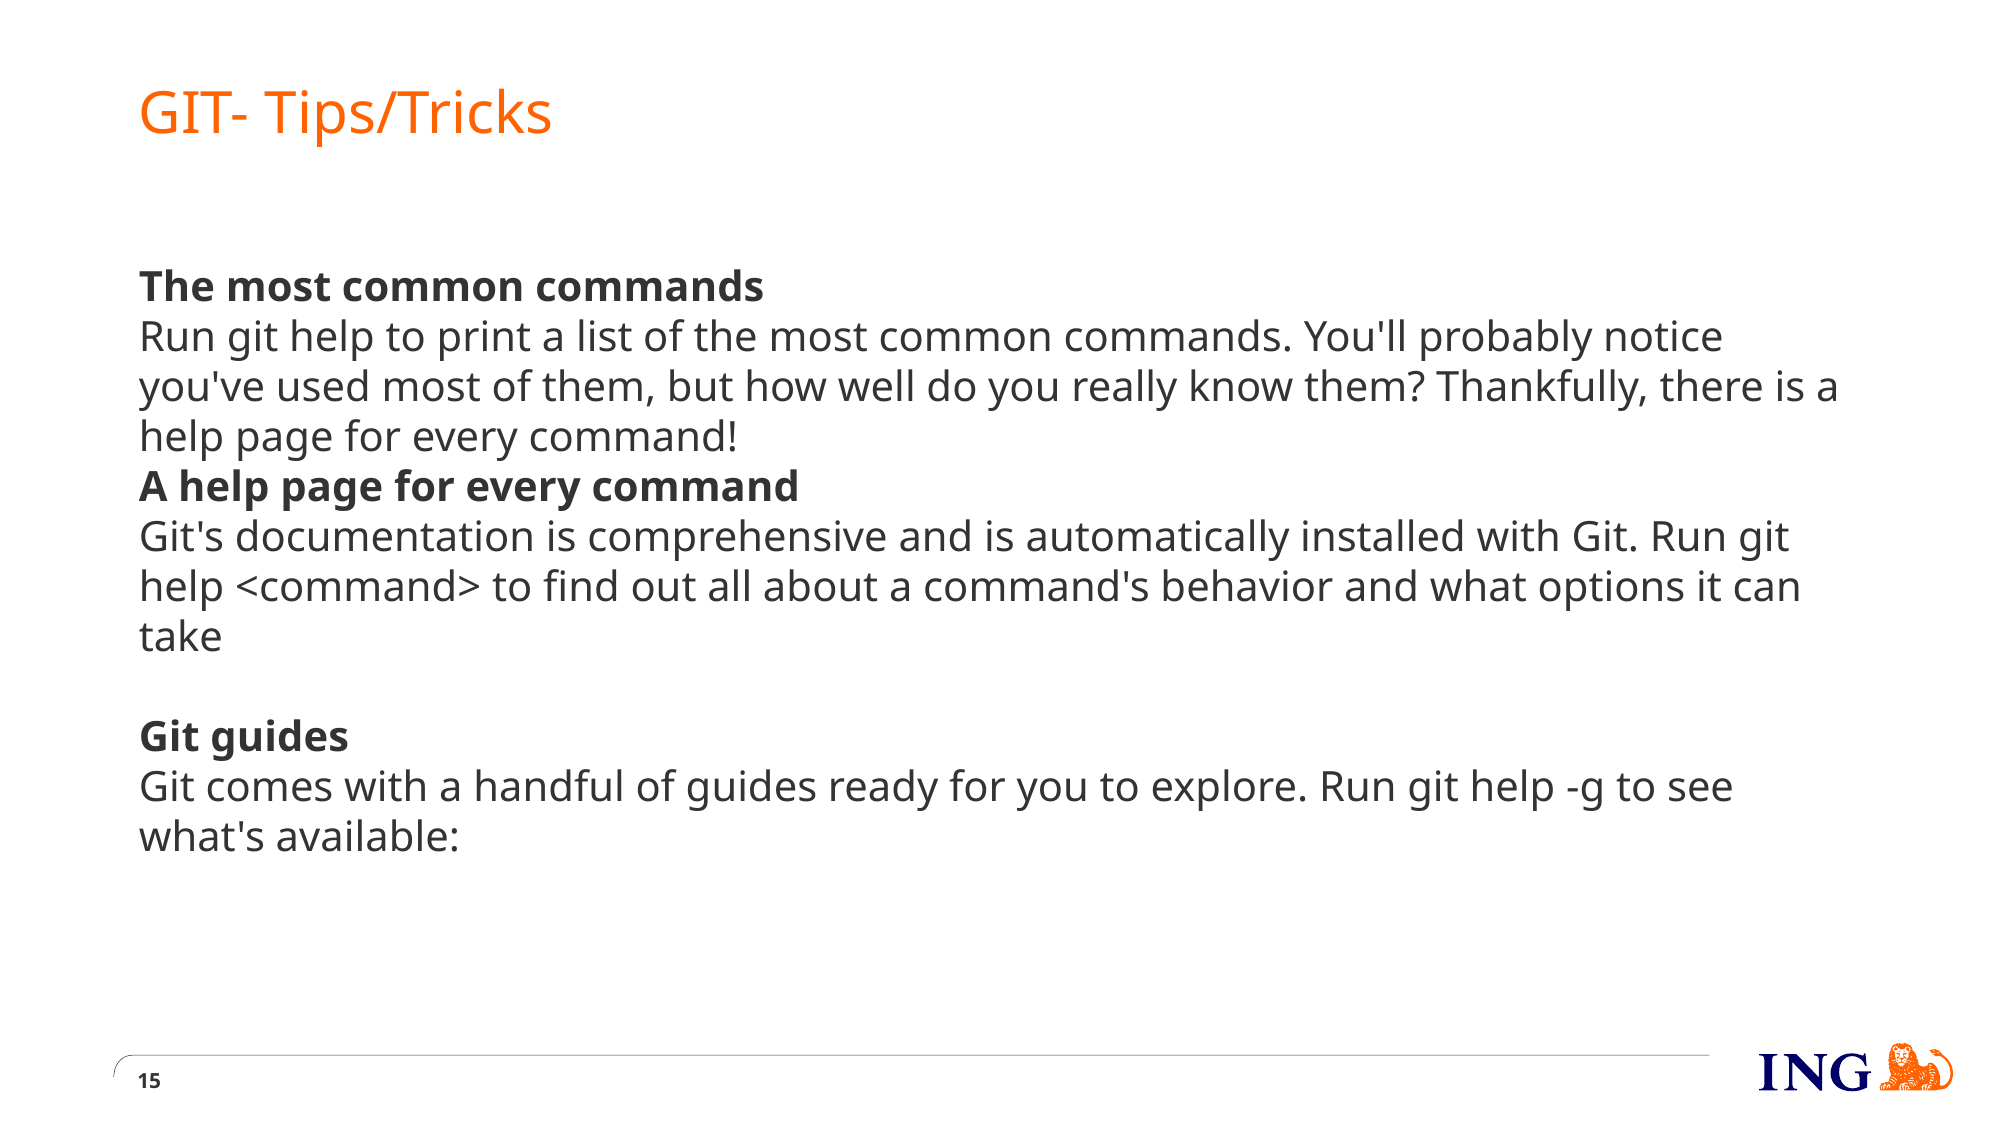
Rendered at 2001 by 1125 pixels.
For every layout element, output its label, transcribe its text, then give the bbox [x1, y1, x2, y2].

slide_number 15 [137, 1065, 219, 1097]
list The most common commands Run git help to print a list of the most common commands. You'll probably notice you've used most of them, but how well do you really know them? Thankfully, there is a help page for every command! A help page for every command Git's documentation is comprehensive and is automatically installed with Git. Run git help <command> to find out all about a command's behavior and what options it can take Git guides Git comes with a handful of guides ready for you to explore. Run git help -g to see what's available: [138, 209, 1858, 1018]
title GIT- Tips/Tricks [138, 46, 1858, 187]
